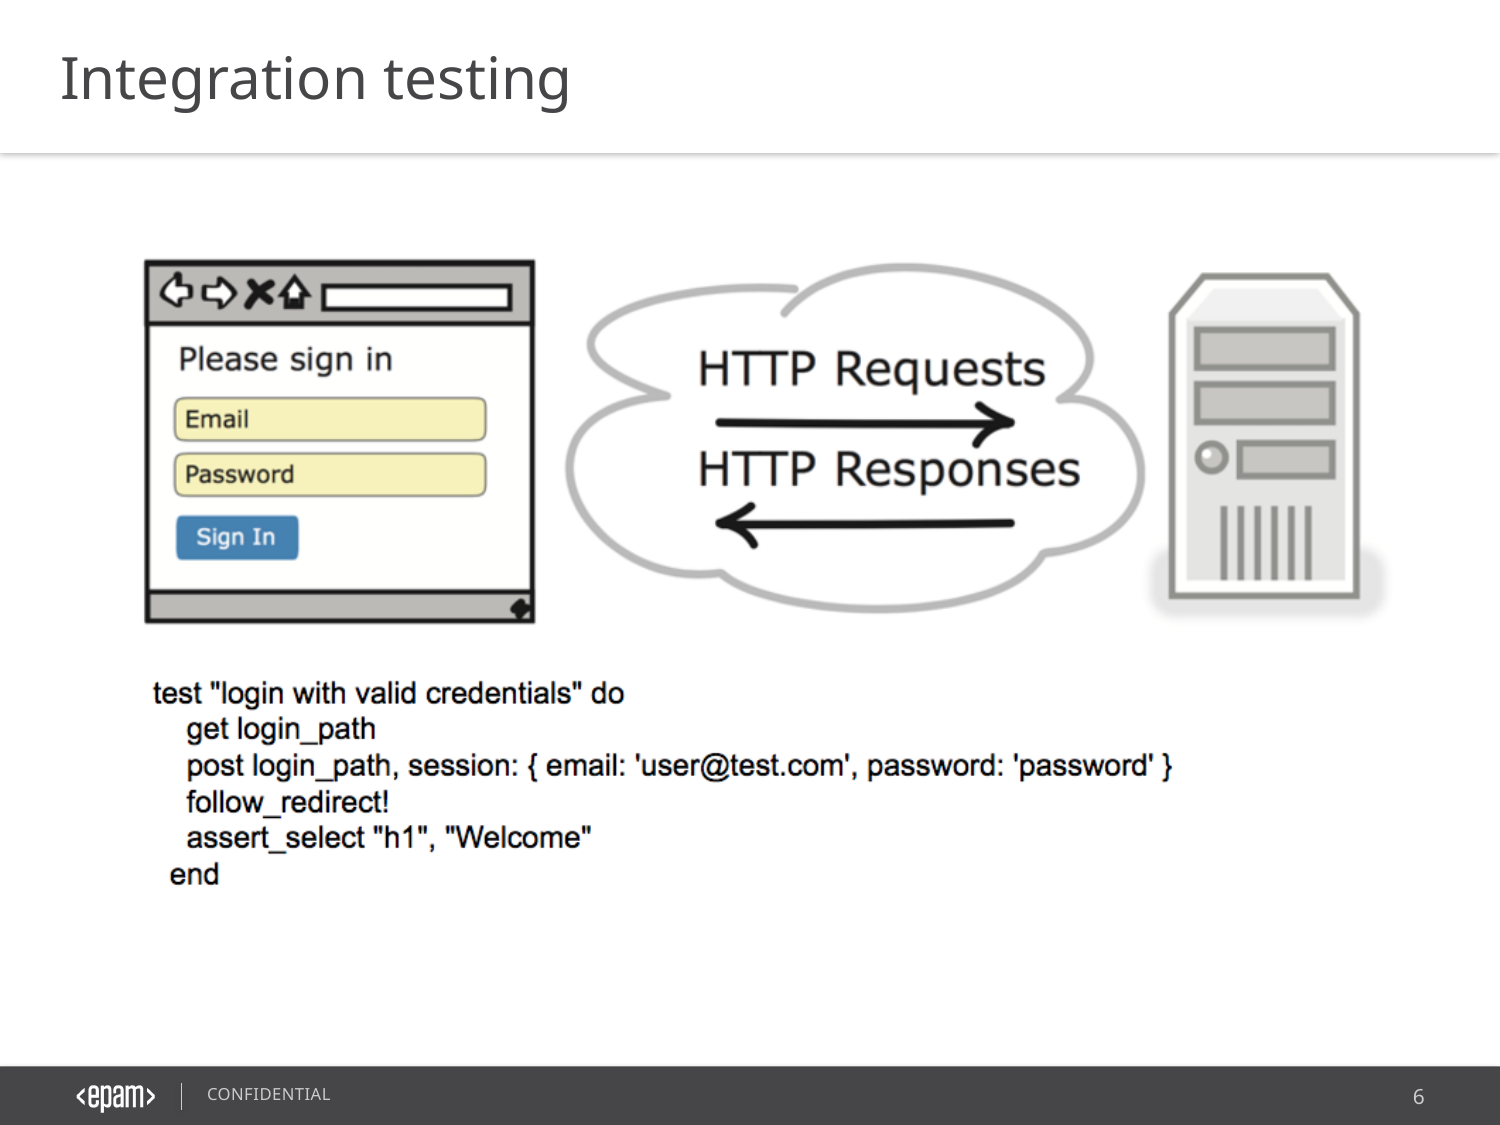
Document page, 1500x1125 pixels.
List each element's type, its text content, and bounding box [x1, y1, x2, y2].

picture [76, 1085, 155, 1113]
picture [68, 254, 1432, 900]
list Integration testing [0, 0, 1500, 153]
